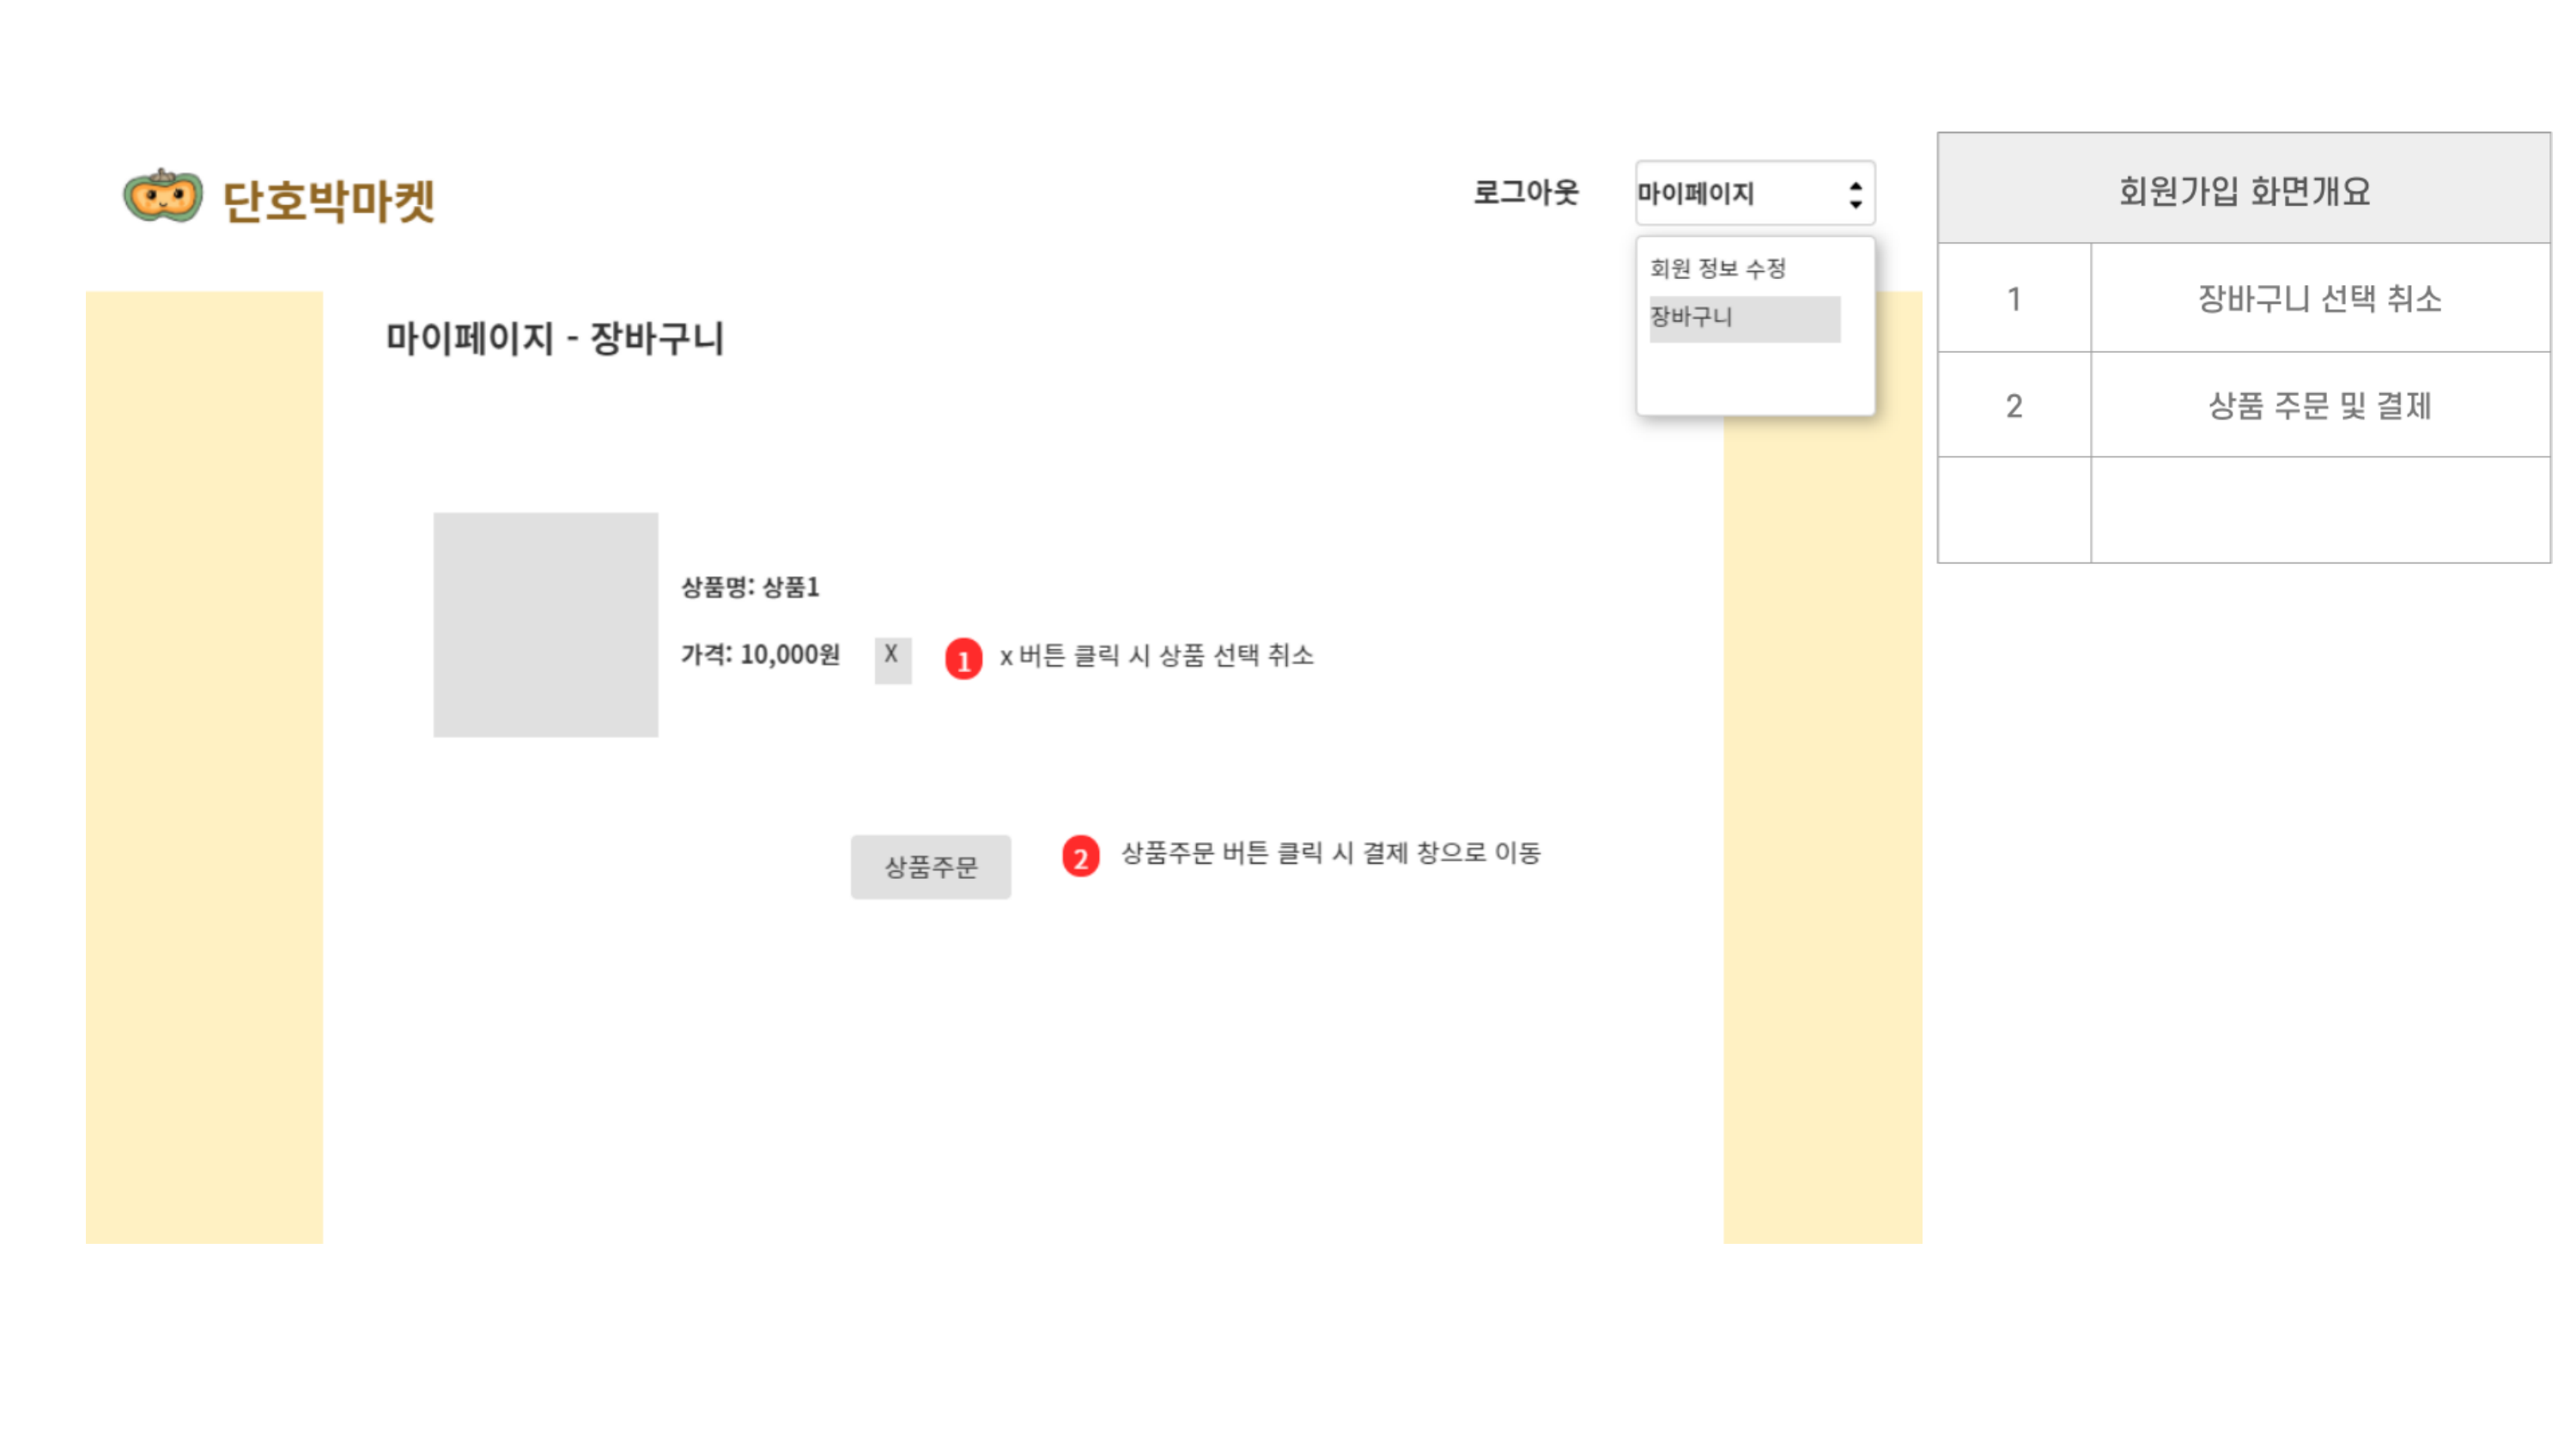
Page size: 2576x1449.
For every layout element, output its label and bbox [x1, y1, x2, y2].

text_box [86, 131, 1923, 1245]
picture [1632, 0, 2576, 778]
